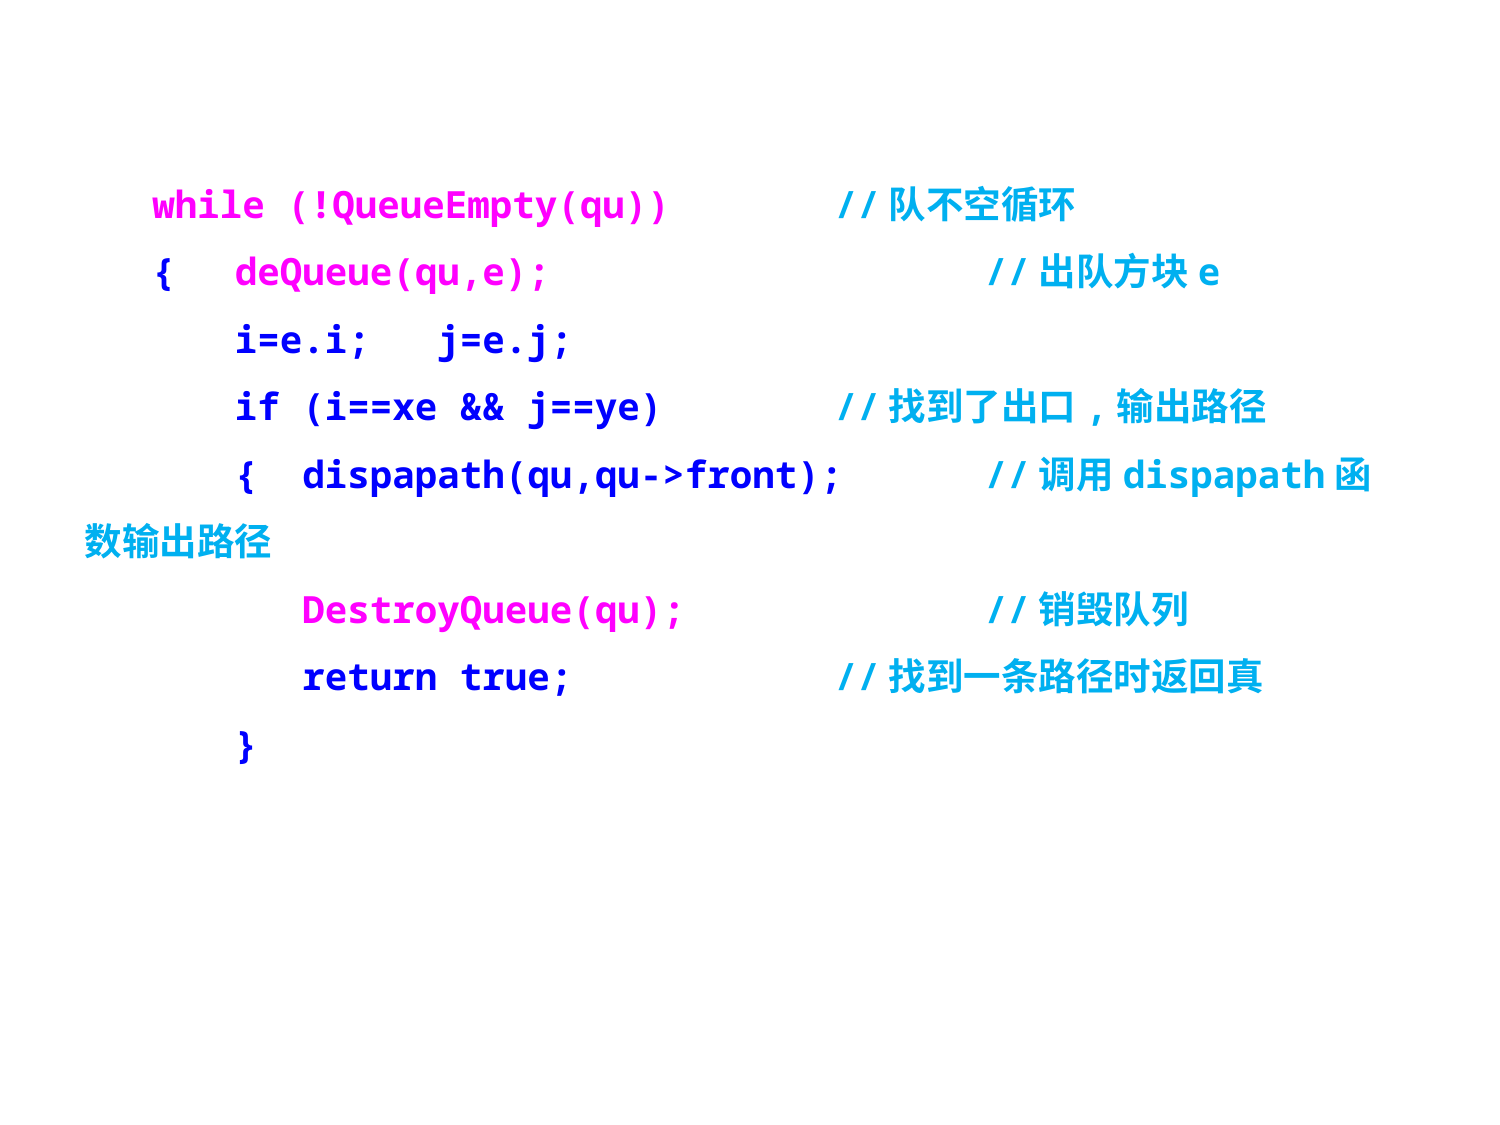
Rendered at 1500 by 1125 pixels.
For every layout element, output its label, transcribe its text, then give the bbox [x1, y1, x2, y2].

text_box while (!QueueEmpty(qu)) //队不空循环 { deQueue(qu,e); //出队方块e i=e.i; j=e.j; if (i==xe && j==ye) //找到了出口,输出路径 { dispapath(qu,qu->front); //调用dispapath函数输出路径 DestroyQueue(qu); //销毁队列 return true; //找到一条路径时返回真 } [68, 139, 1420, 786]
